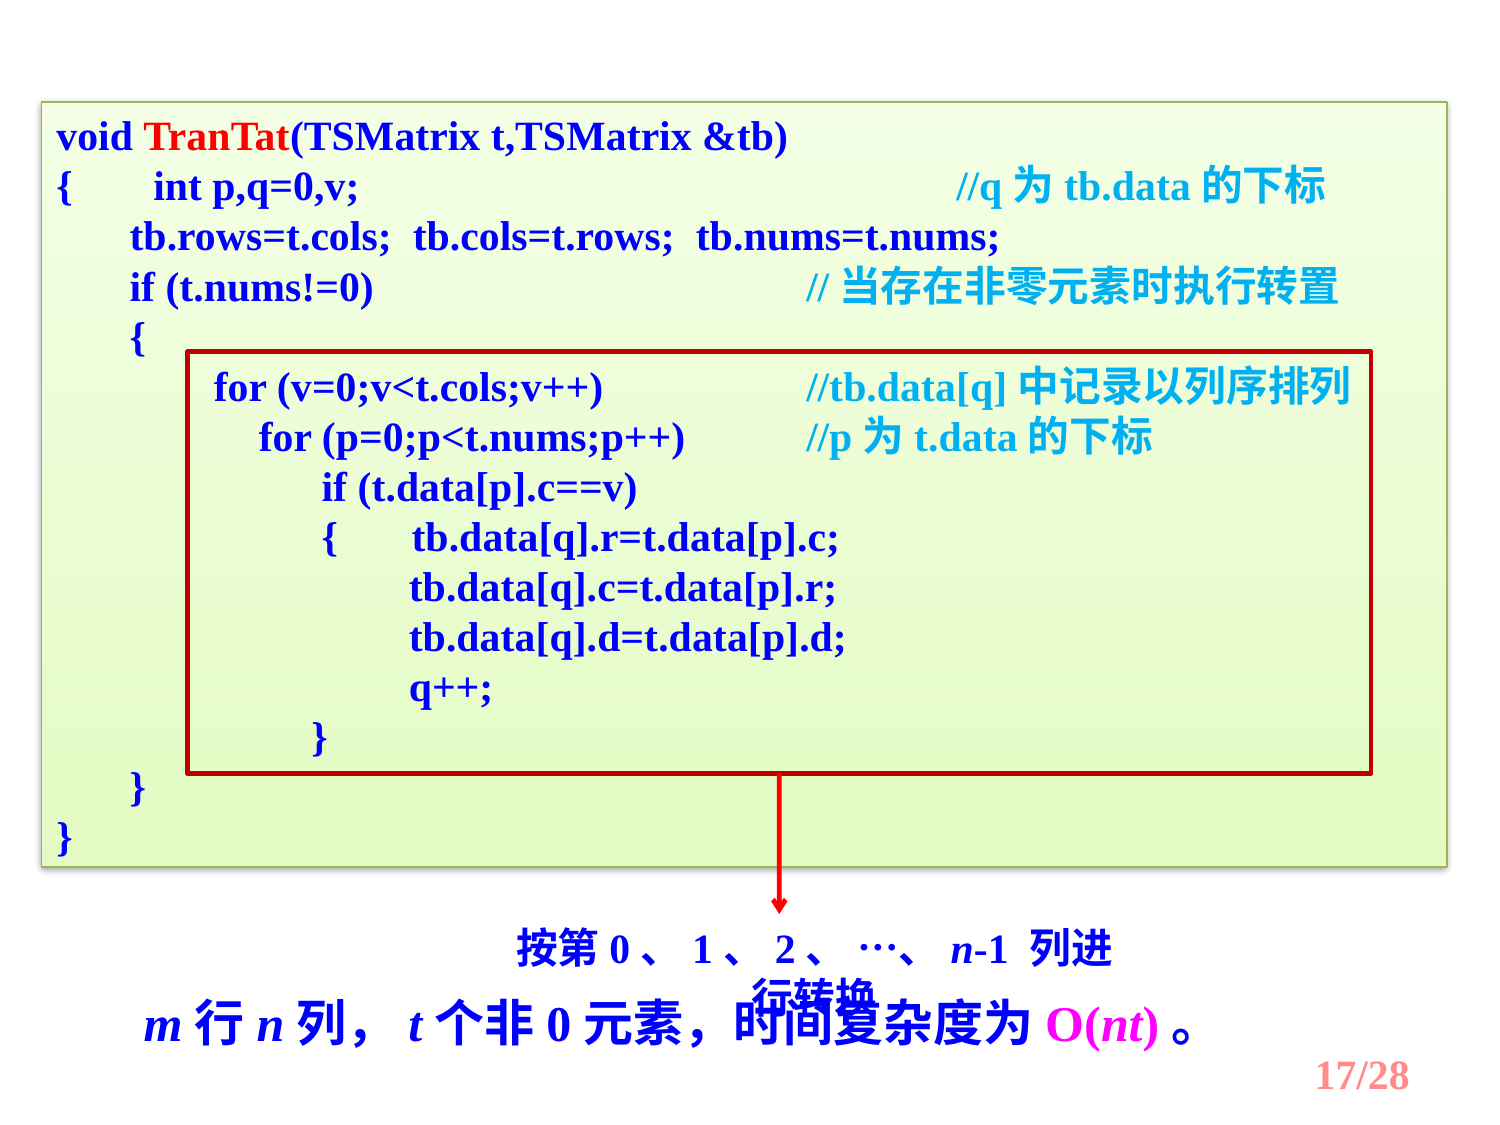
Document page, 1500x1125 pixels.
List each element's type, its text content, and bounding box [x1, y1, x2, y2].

text_box void TranTat(TSMatrix t,TSMatrix &tb) { int p,q=0,v; //q为tb.data的下标 tb.rows=t.cols; tb.cols=t.rows; tb.nums=t.nums; if (t.nums!=0) //当存在非零元素时执行转置 { for (v=0;v<t.cols;v++) //tb.data[q]中记录以列序排列 for (p=0;p<t.nums;p++) //p为t.data的下标 if (t.data[p].c==v) { tb.data[q].r=t.data[p].c; tb.data[q].c=t.data[p].r; tb.data[q].d=t.data[p].d; q++; } } } [41, 101, 1448, 868]
slide_number 17/28 [1074, 1042, 1425, 1103]
text_box m行n列，t个非0元素，时间复杂度为O(nt)。 [128, 984, 1254, 1060]
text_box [187, 351, 1372, 1031]
